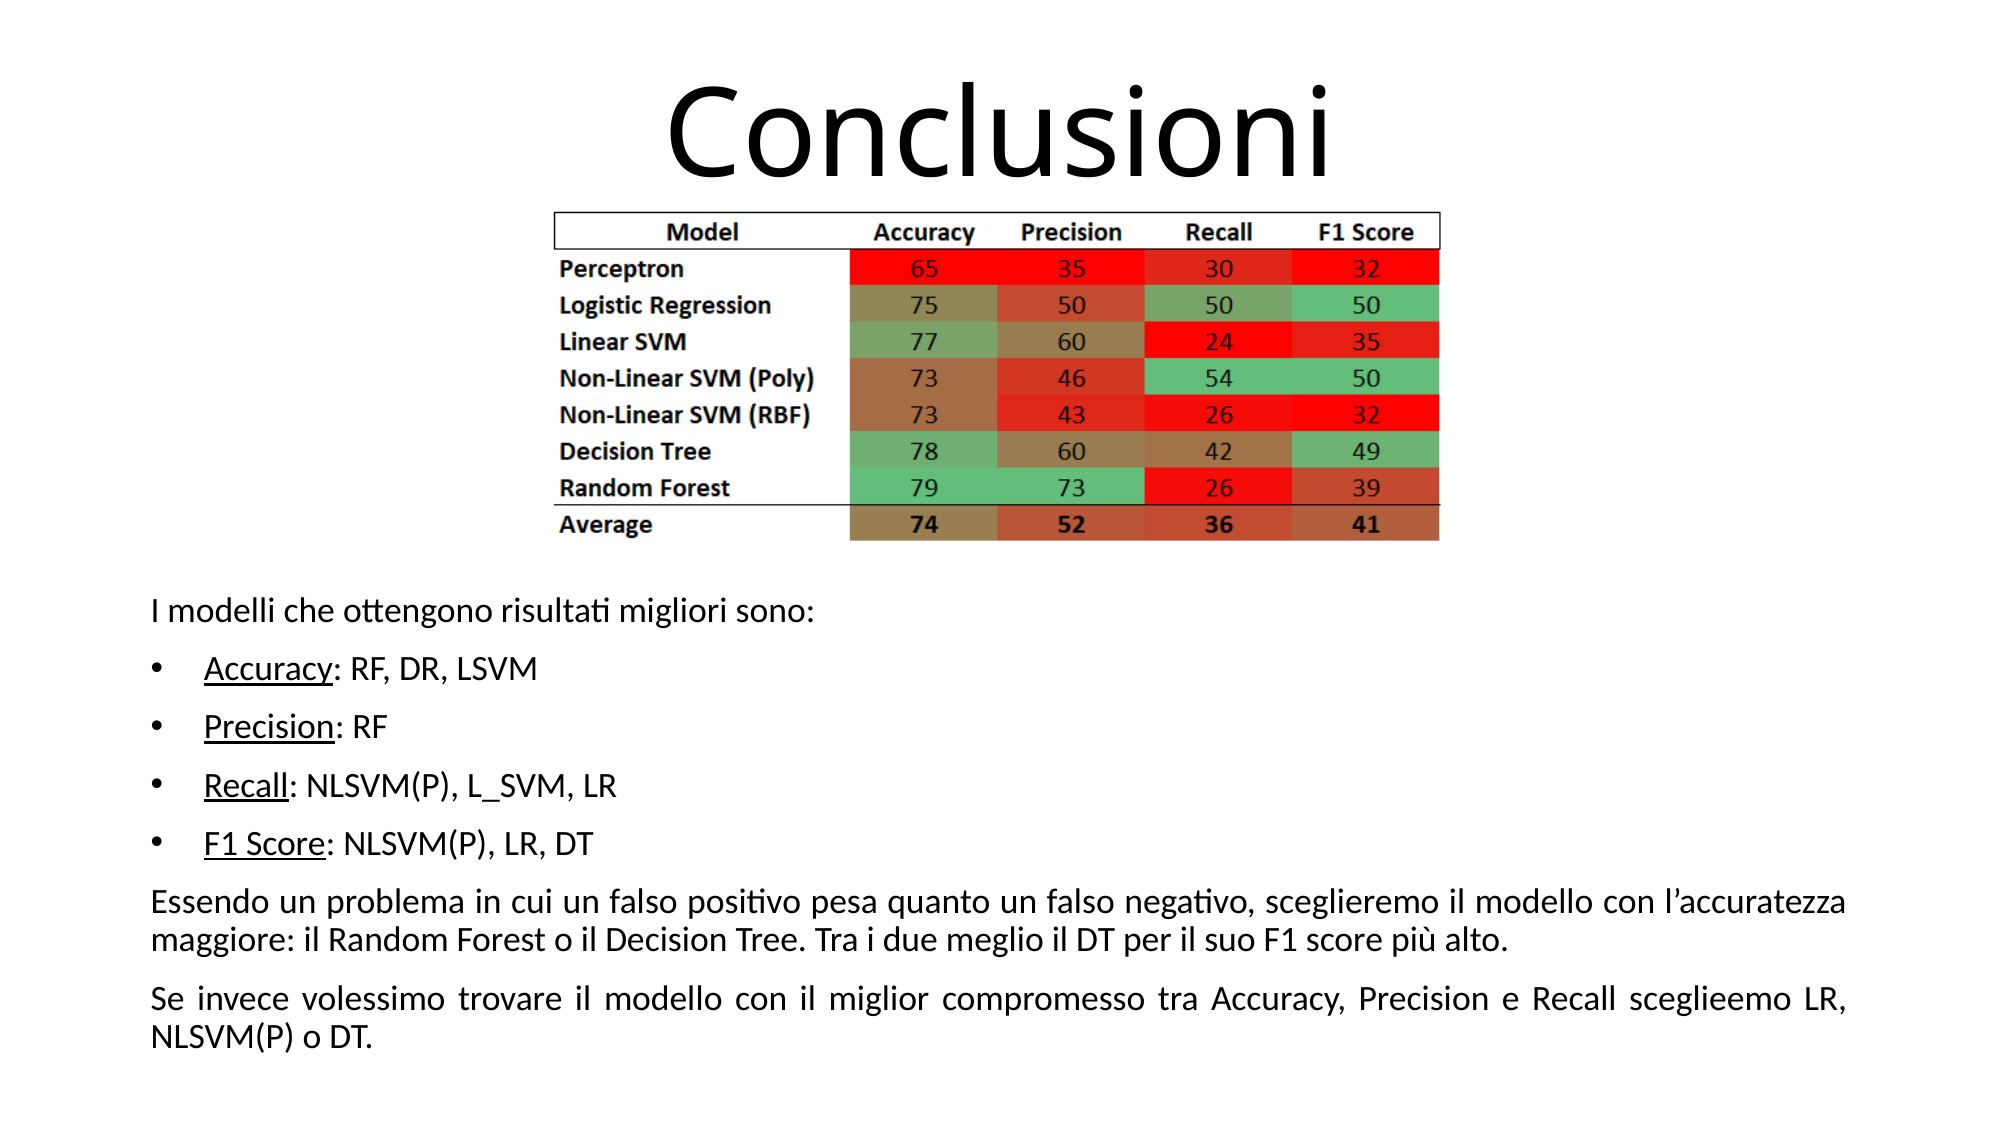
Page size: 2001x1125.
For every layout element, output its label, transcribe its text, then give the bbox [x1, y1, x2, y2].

subtitle I modelli che ottengono risultati migliori sono: Accuracy: RF, DR, LSVM Precision: RF Recall: NLSVM(P), L_SVM, LR F1 Score: NLSVM(P), LR, DT Essendo un problema in cui un falso positivo pesa quanto un falso negativo, sceglieremo il modello con l’accuratezza maggiore: il Random Forest o il Decision Tree. Tra i due meglio il DT per il suo F1 score più alto. Se invece volessimo trovare il modello con il miglior compromesso tra Accuracy, Precision e Recall sceglieemo LR, NLSVM(P) o DT. [135, 584, 1865, 1064]
picture [541, 195, 1459, 563]
title Conclusioni [249, 61, 1750, 211]
